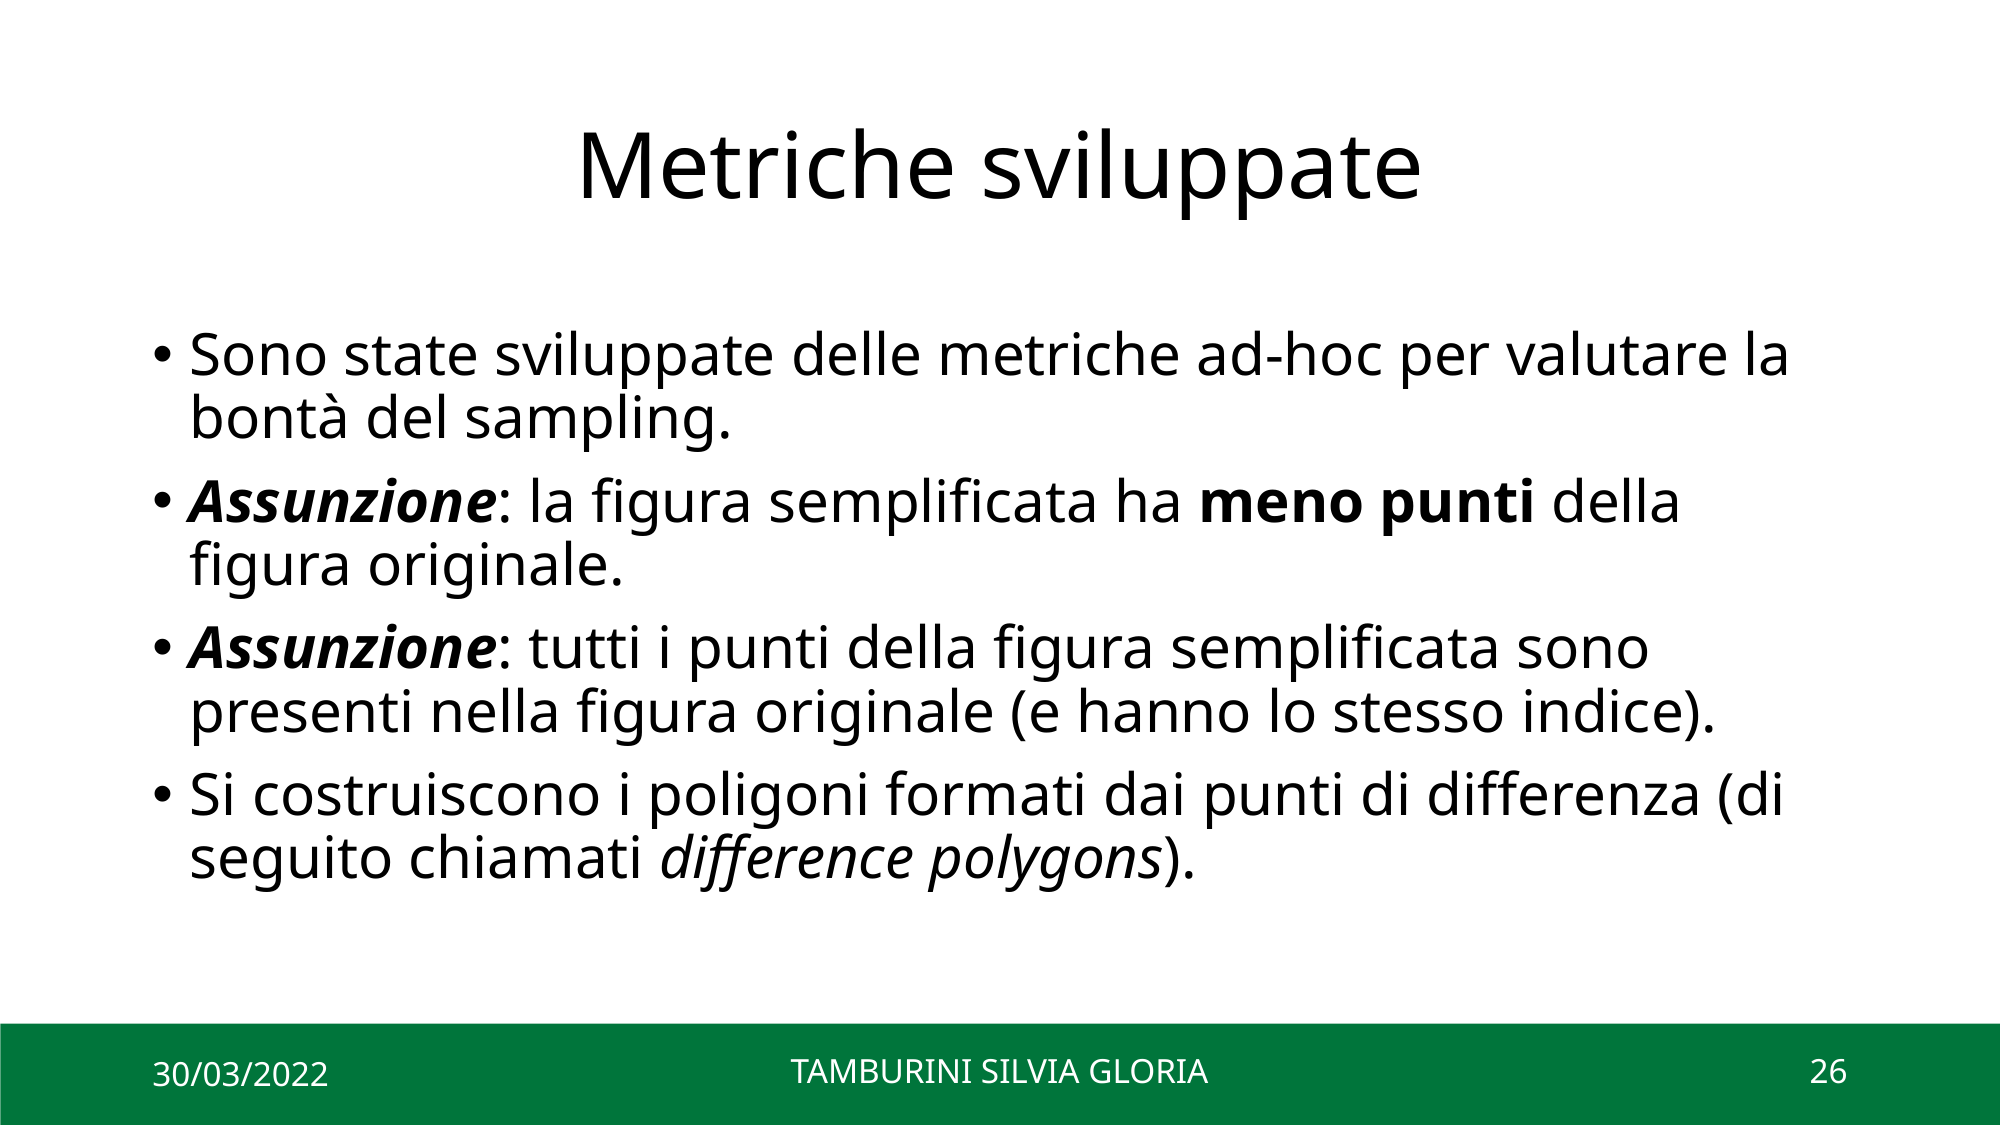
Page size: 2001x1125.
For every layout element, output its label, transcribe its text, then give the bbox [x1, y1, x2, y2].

slide_number 26 [1412, 1042, 1863, 1103]
footer TAMBURINI SILVIA GLORIA [662, 1042, 1338, 1103]
title Metriche sviluppate [137, 59, 1863, 278]
list Sono state sviluppate delle metriche ad-hoc per valutare la bontà del sampling. Assunzione: la figura semplificata ha meno punti della figura originale. Assunzione: tutti i punti della figura semplificata sono presenti nella figura originale (e hanno lo stesso indice). Si costruiscono i poligoni formati dai punti di differenza (di seguito chiamati difference polygons). [137, 317, 1863, 950]
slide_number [137, 1042, 588, 1103]
